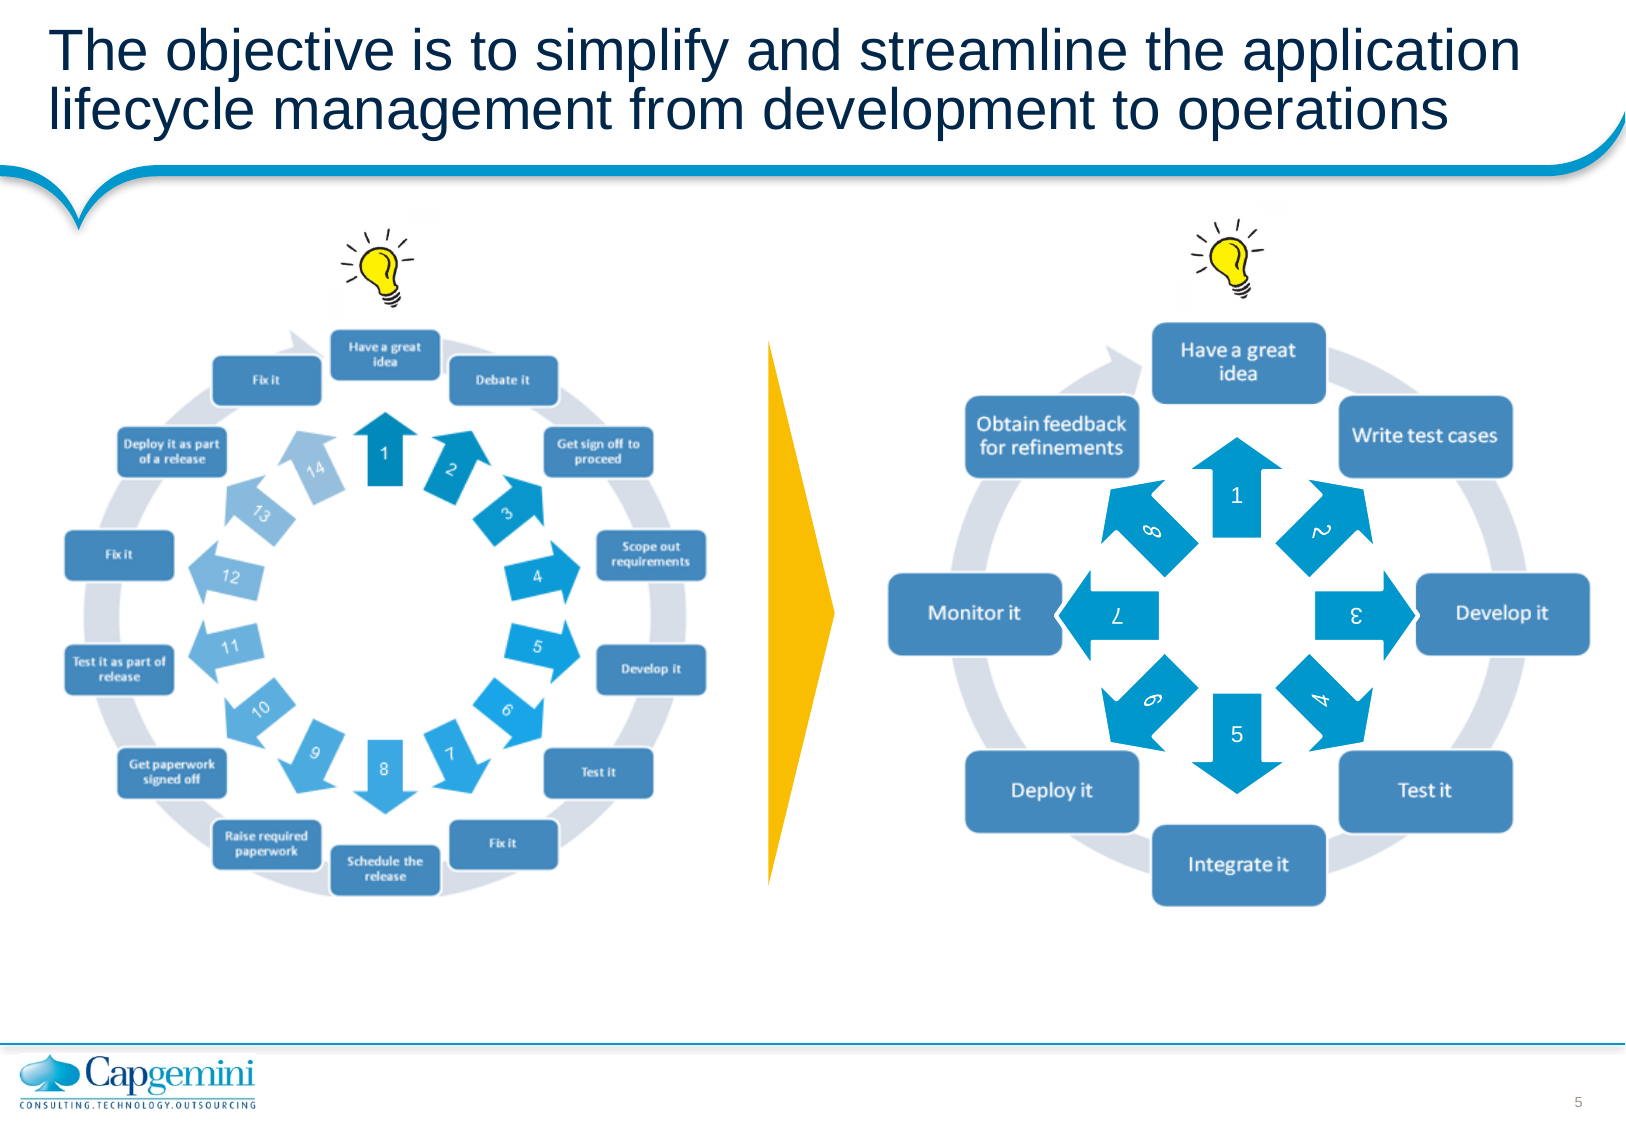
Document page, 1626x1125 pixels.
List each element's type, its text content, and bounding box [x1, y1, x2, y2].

picture [324, 208, 439, 323]
picture [1174, 198, 1289, 313]
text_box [859, 321, 1625, 908]
picture [0, 327, 717, 898]
picture [19, 1053, 256, 1110]
text_box [766, 338, 837, 888]
title The objective is to simplify and streamline the application lifecycle management from development to operations [0, 0, 1625, 165]
